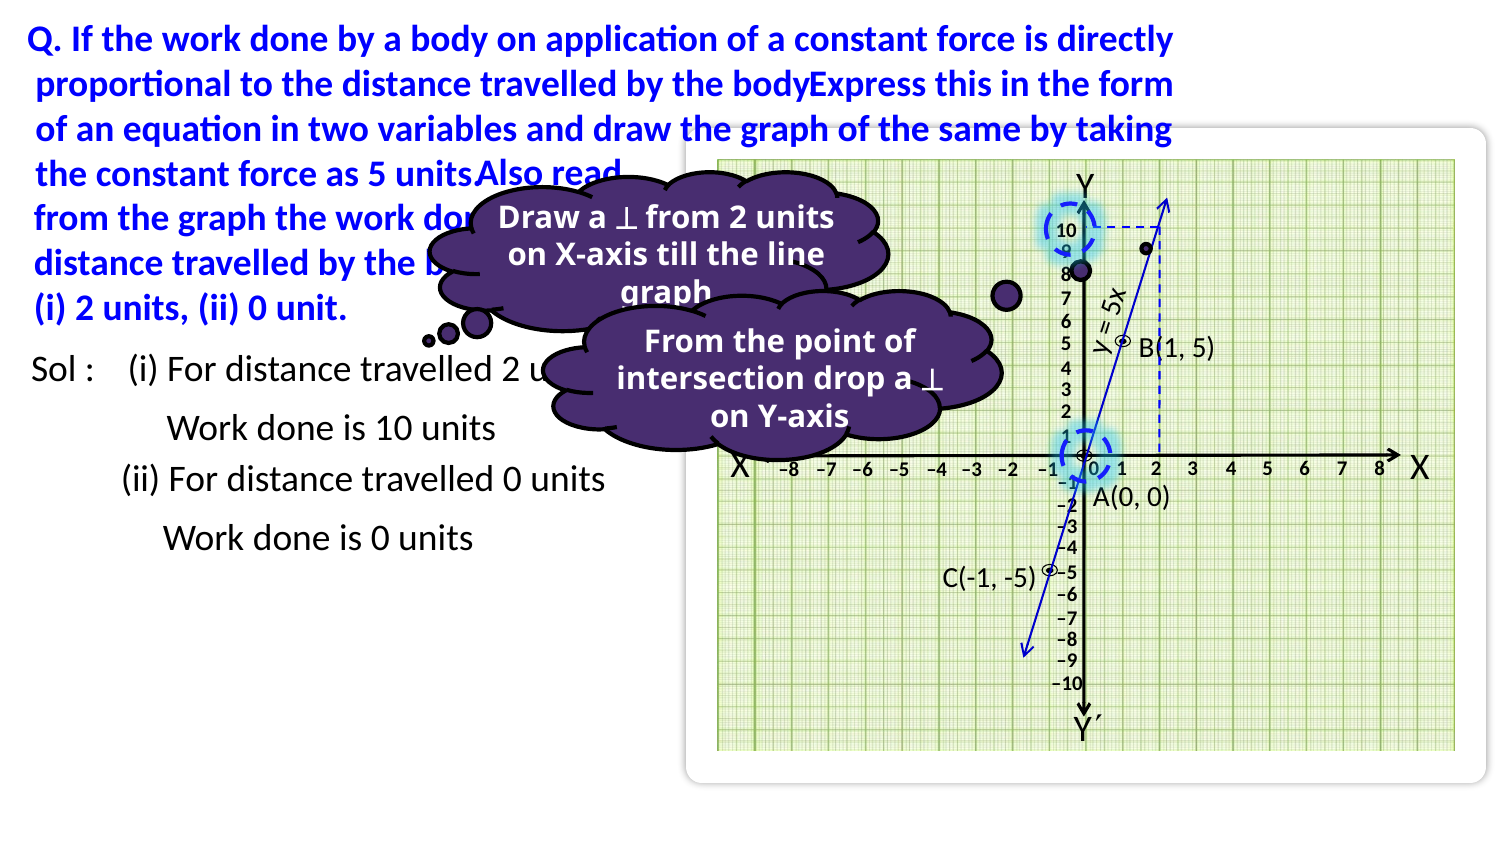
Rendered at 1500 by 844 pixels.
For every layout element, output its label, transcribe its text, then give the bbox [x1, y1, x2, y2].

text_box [716, 153, 1455, 758]
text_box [1023, 197, 1168, 658]
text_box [543, 290, 1002, 460]
text_box Q. If the work done by a body on application of a constant force is directly proportional to the distance travelled by the body. [12, 6, 1225, 51]
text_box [429, 171, 889, 341]
text_box Sol : [16, 336, 111, 397]
text_box Work done is 0 units [148, 505, 489, 566]
text_box (ii) For distance travelled 0 units [106, 446, 622, 507]
text_box Work done is 10 units [151, 395, 512, 446]
text_box Also read from the graph the work done when the distance travelled by the body is (i) 2 units, (ii) 0 unit. [19, 202, 424, 335]
text_box (i) For distance travelled 2 units [112, 336, 538, 397]
text_box Express this in the form of an equation in two variables and draw the graph of the same by taking the constant force as 5 units. [12, 51, 1225, 202]
